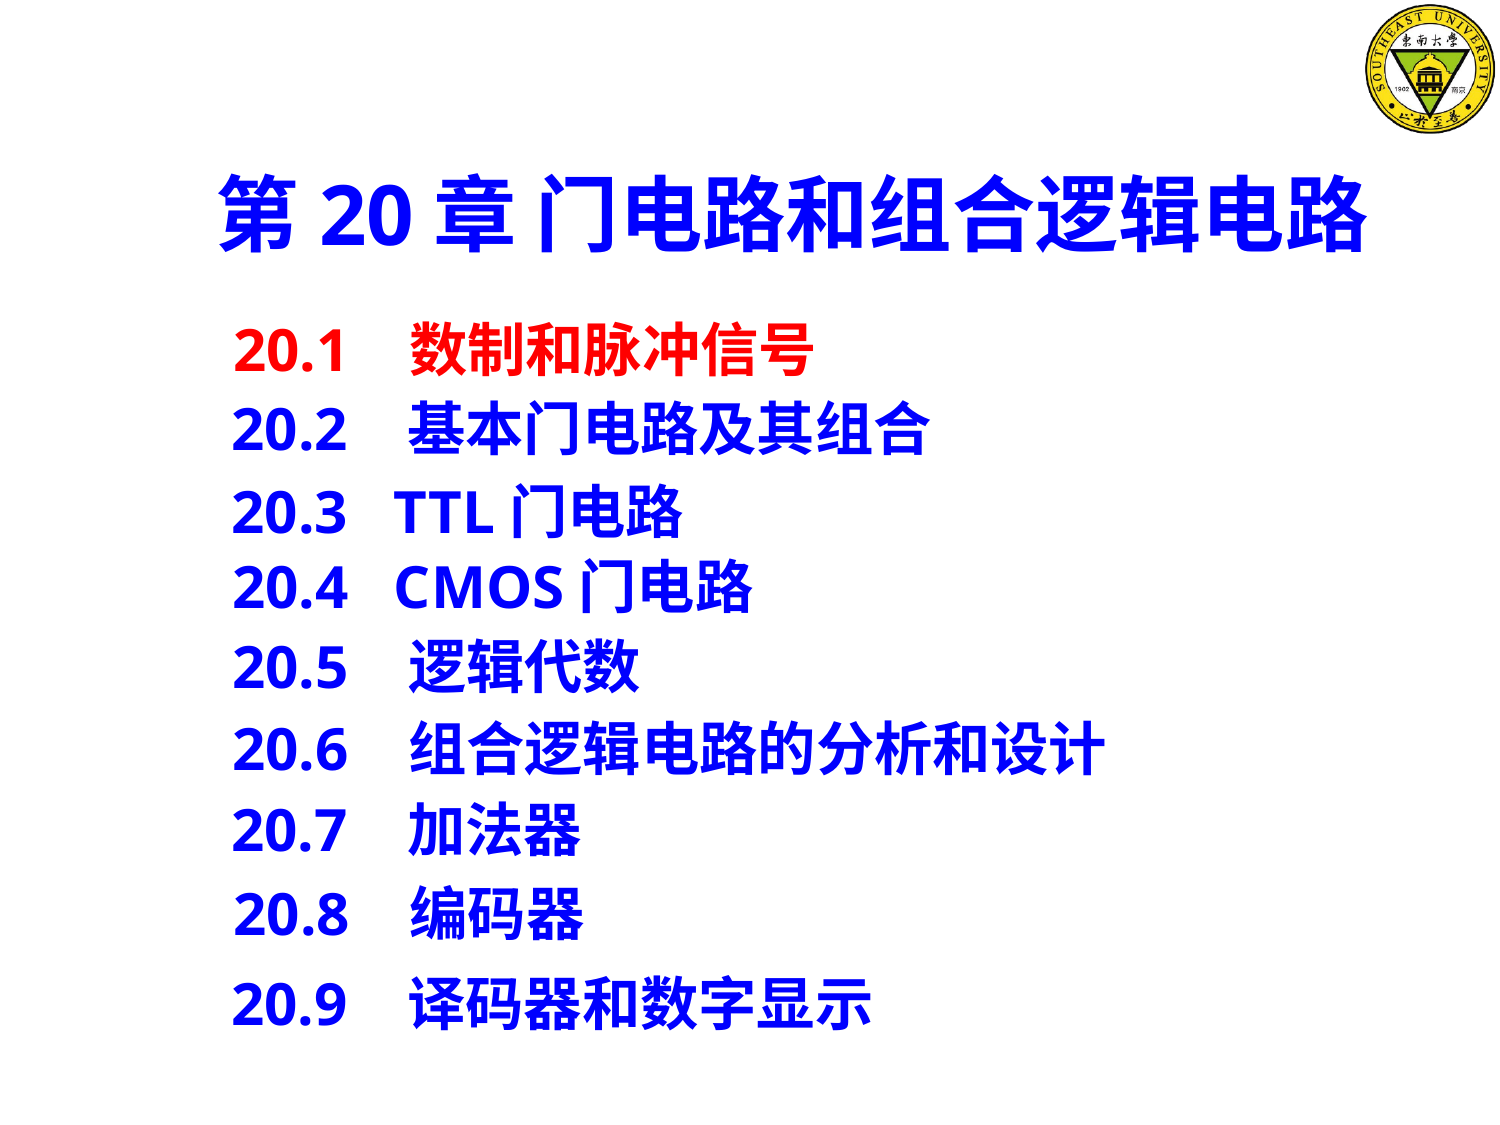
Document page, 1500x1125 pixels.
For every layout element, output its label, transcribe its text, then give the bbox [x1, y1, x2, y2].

text_box 20.4 CMOS门电路 [204, 547, 789, 607]
text_box 20.3 TTL门电路 [216, 479, 766, 543]
text_box 20.7 加法器 [216, 804, 624, 862]
title 第20章 门电路和组合逻辑电路 [104, 154, 1480, 268]
picture [1360, 0, 1500, 138]
text_box 20.9 译码器和数字显示 [216, 959, 943, 1019]
text_box 20.6 组合逻辑电路的分析和设计 [204, 707, 1144, 788]
text_box 20.2 基本门电路及其组合 [216, 393, 1017, 462]
text_box 20.1 数制和脉冲信号 [218, 313, 884, 384]
text_box 20.5 逻辑代数 [204, 630, 683, 695]
text_box 20.8 编码器 [218, 878, 657, 949]
